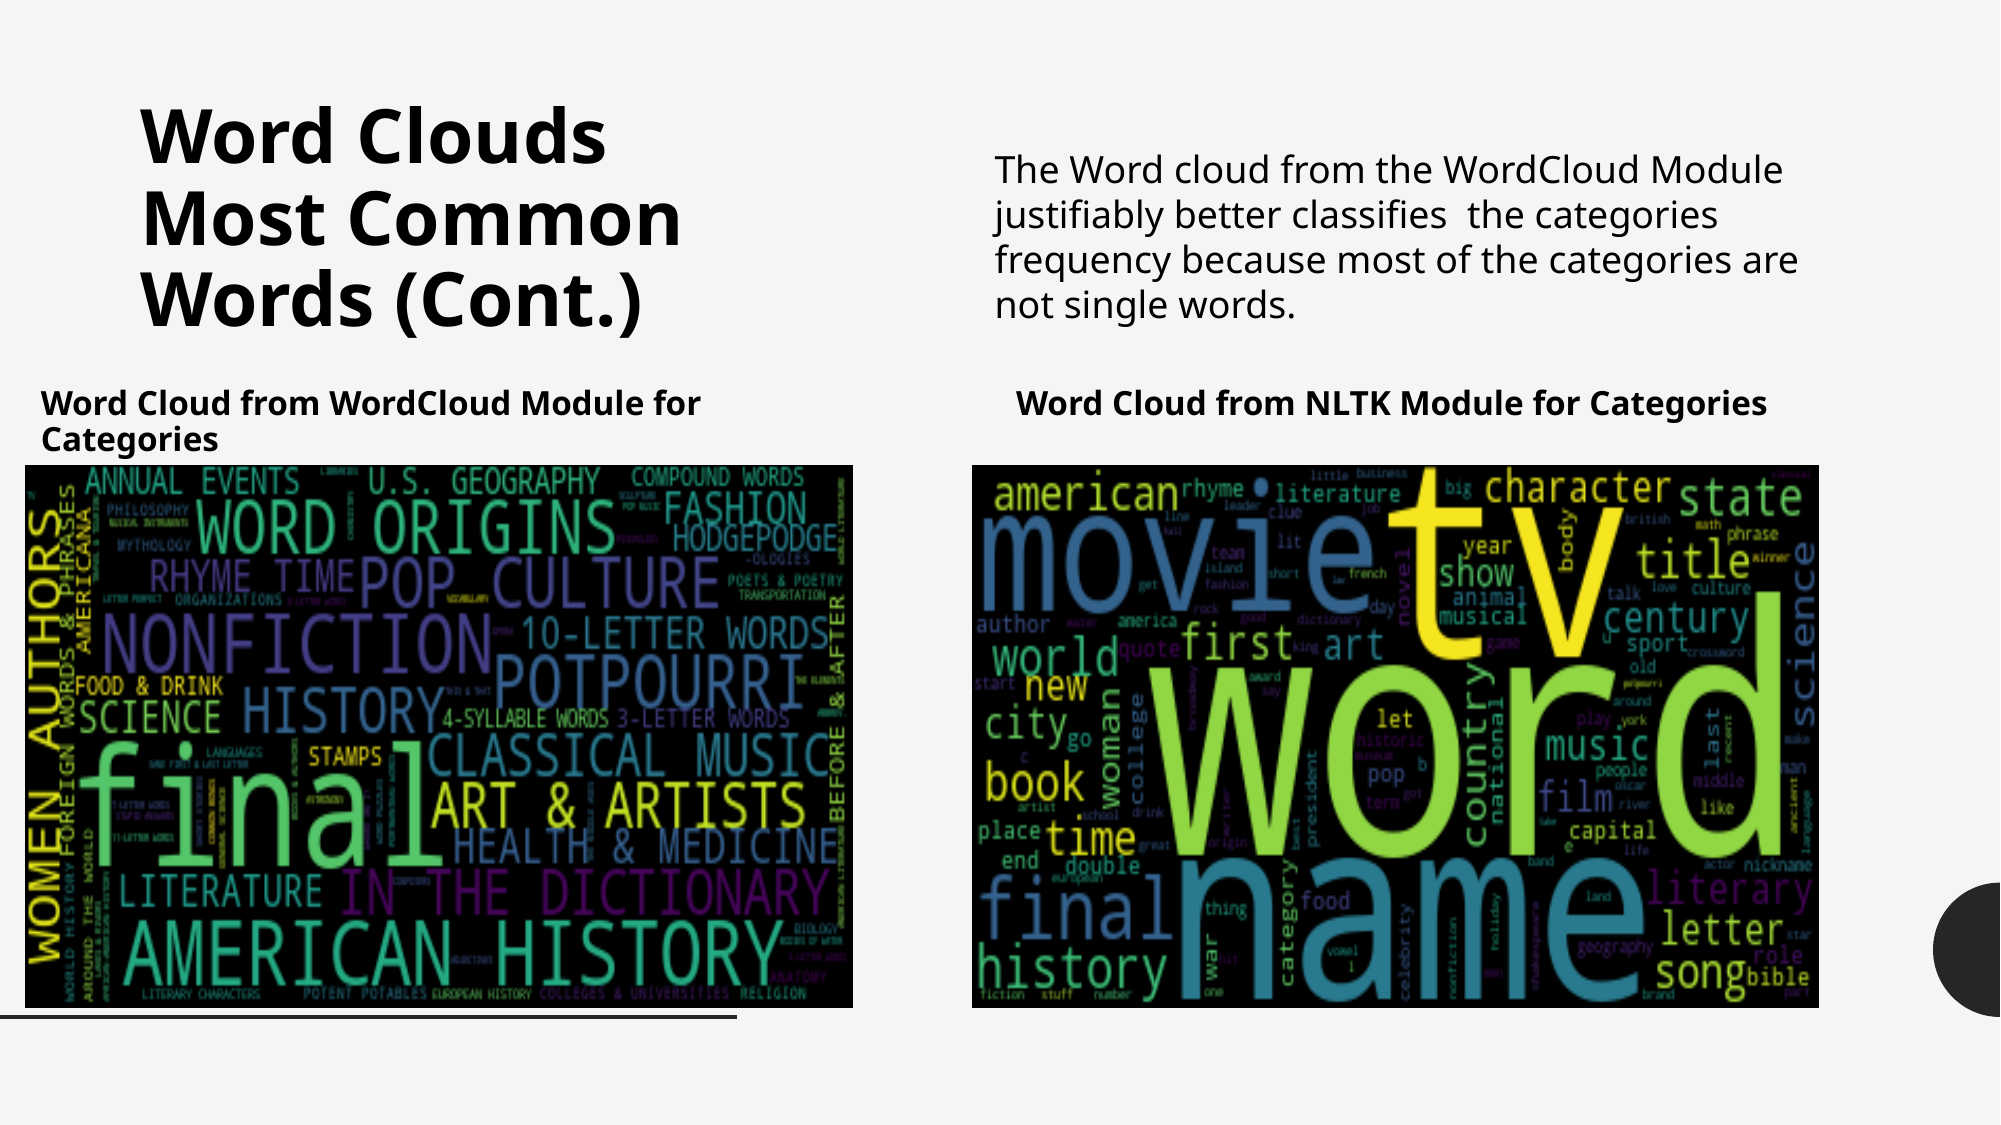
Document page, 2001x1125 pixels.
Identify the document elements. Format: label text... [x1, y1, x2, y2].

text_box Word Cloud from NLTK Module for Categories [1001, 371, 1890, 438]
picture [972, 465, 1819, 1009]
text_box The Word cloud from the WordCloud Module justifiably better classifies the categories frequency because most of the categories are not single words. [979, 130, 1869, 341]
title Word Clouds Most Common Words (Cont.) [125, 91, 754, 371]
text_box Word Cloud from WordCloud Module for Categories [25, 371, 892, 474]
picture [25, 465, 854, 1009]
